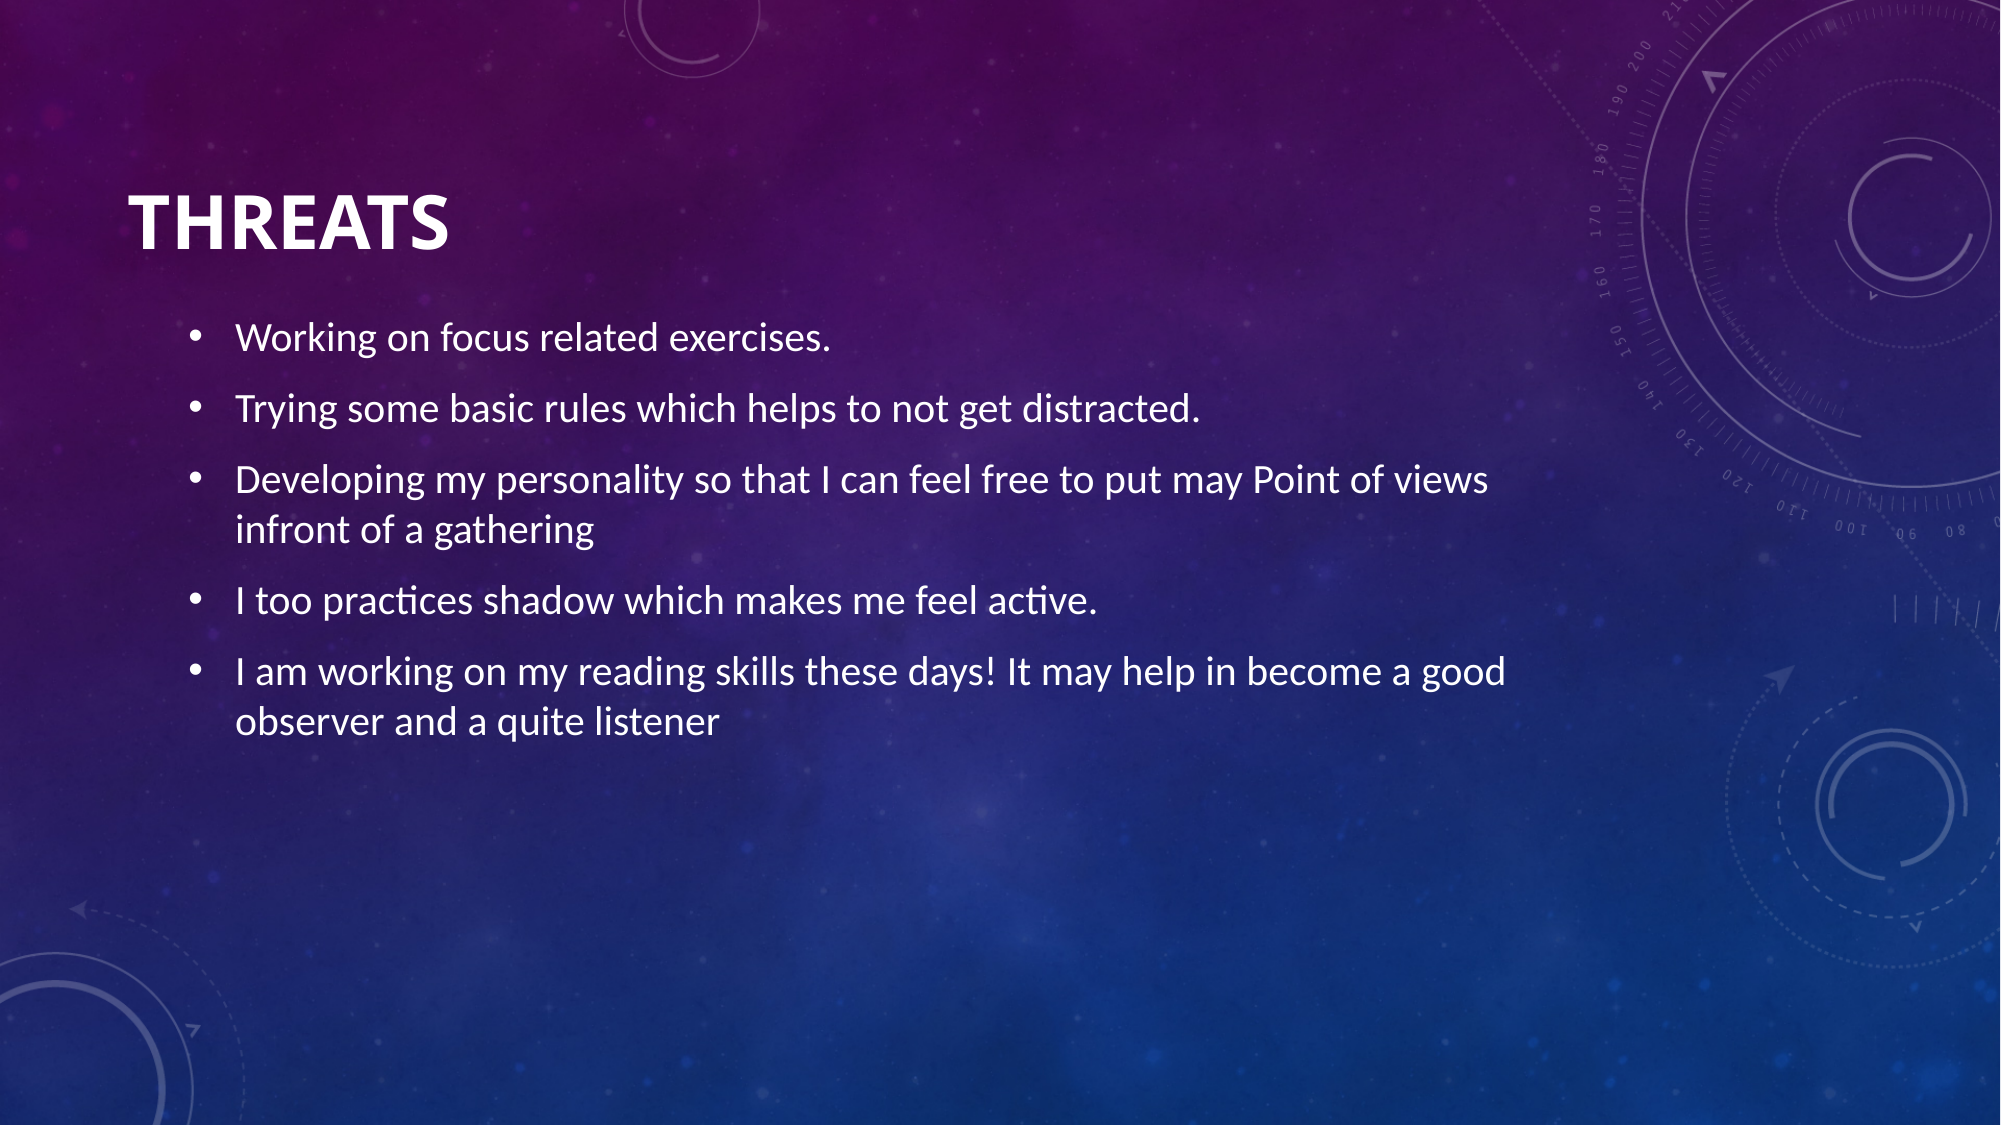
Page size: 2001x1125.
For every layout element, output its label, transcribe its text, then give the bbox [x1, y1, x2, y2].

title Threats [112, 99, 1775, 339]
list Working on focus related exercises. Trying some basic rules which helps to not get distracted. Developing my personality so that I can feel free to put may Point of views infront of a gathering I too practices shadow which makes me feel active. I am working on my reading skills these days! It may help in become a good observer and a quite listener [173, 398, 1624, 727]
picture [0, 0, 2001, 1125]
